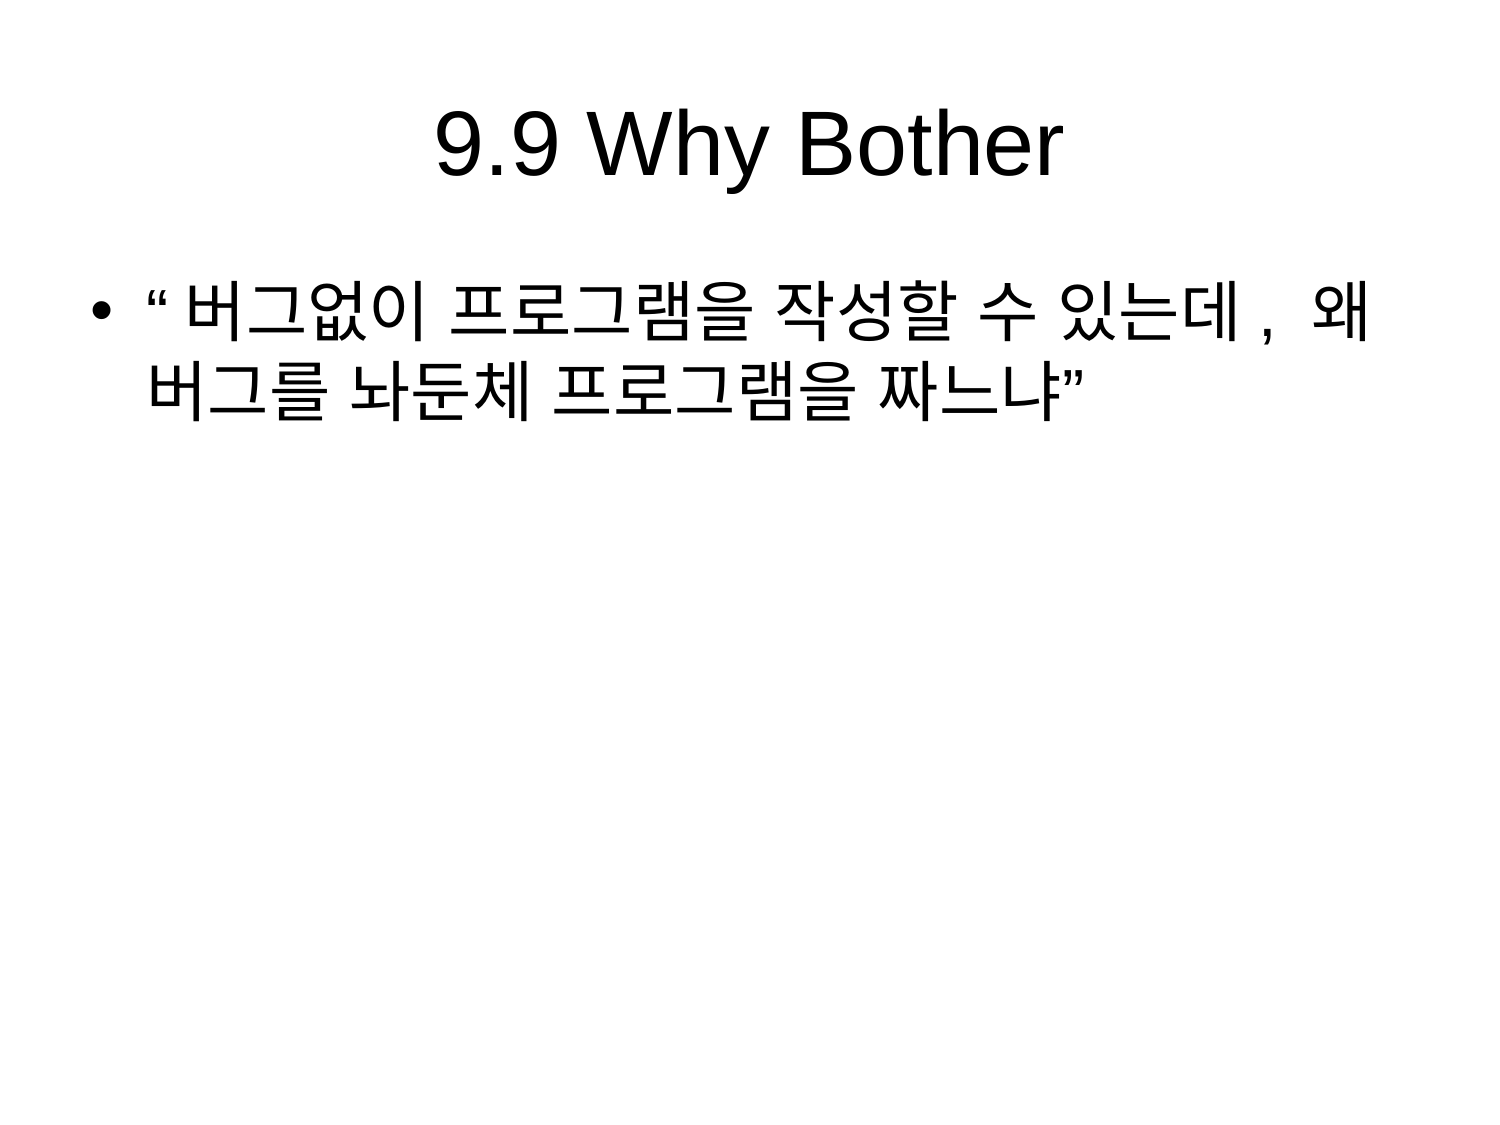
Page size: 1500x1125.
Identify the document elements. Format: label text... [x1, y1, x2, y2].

list “버그없이 프로그램을 작성할 수 있는데, 왜 버그를 놔둔체 프로그램을 짜느냐” [75, 262, 1425, 1005]
title 9.9 Why Bother [75, 45, 1425, 233]
